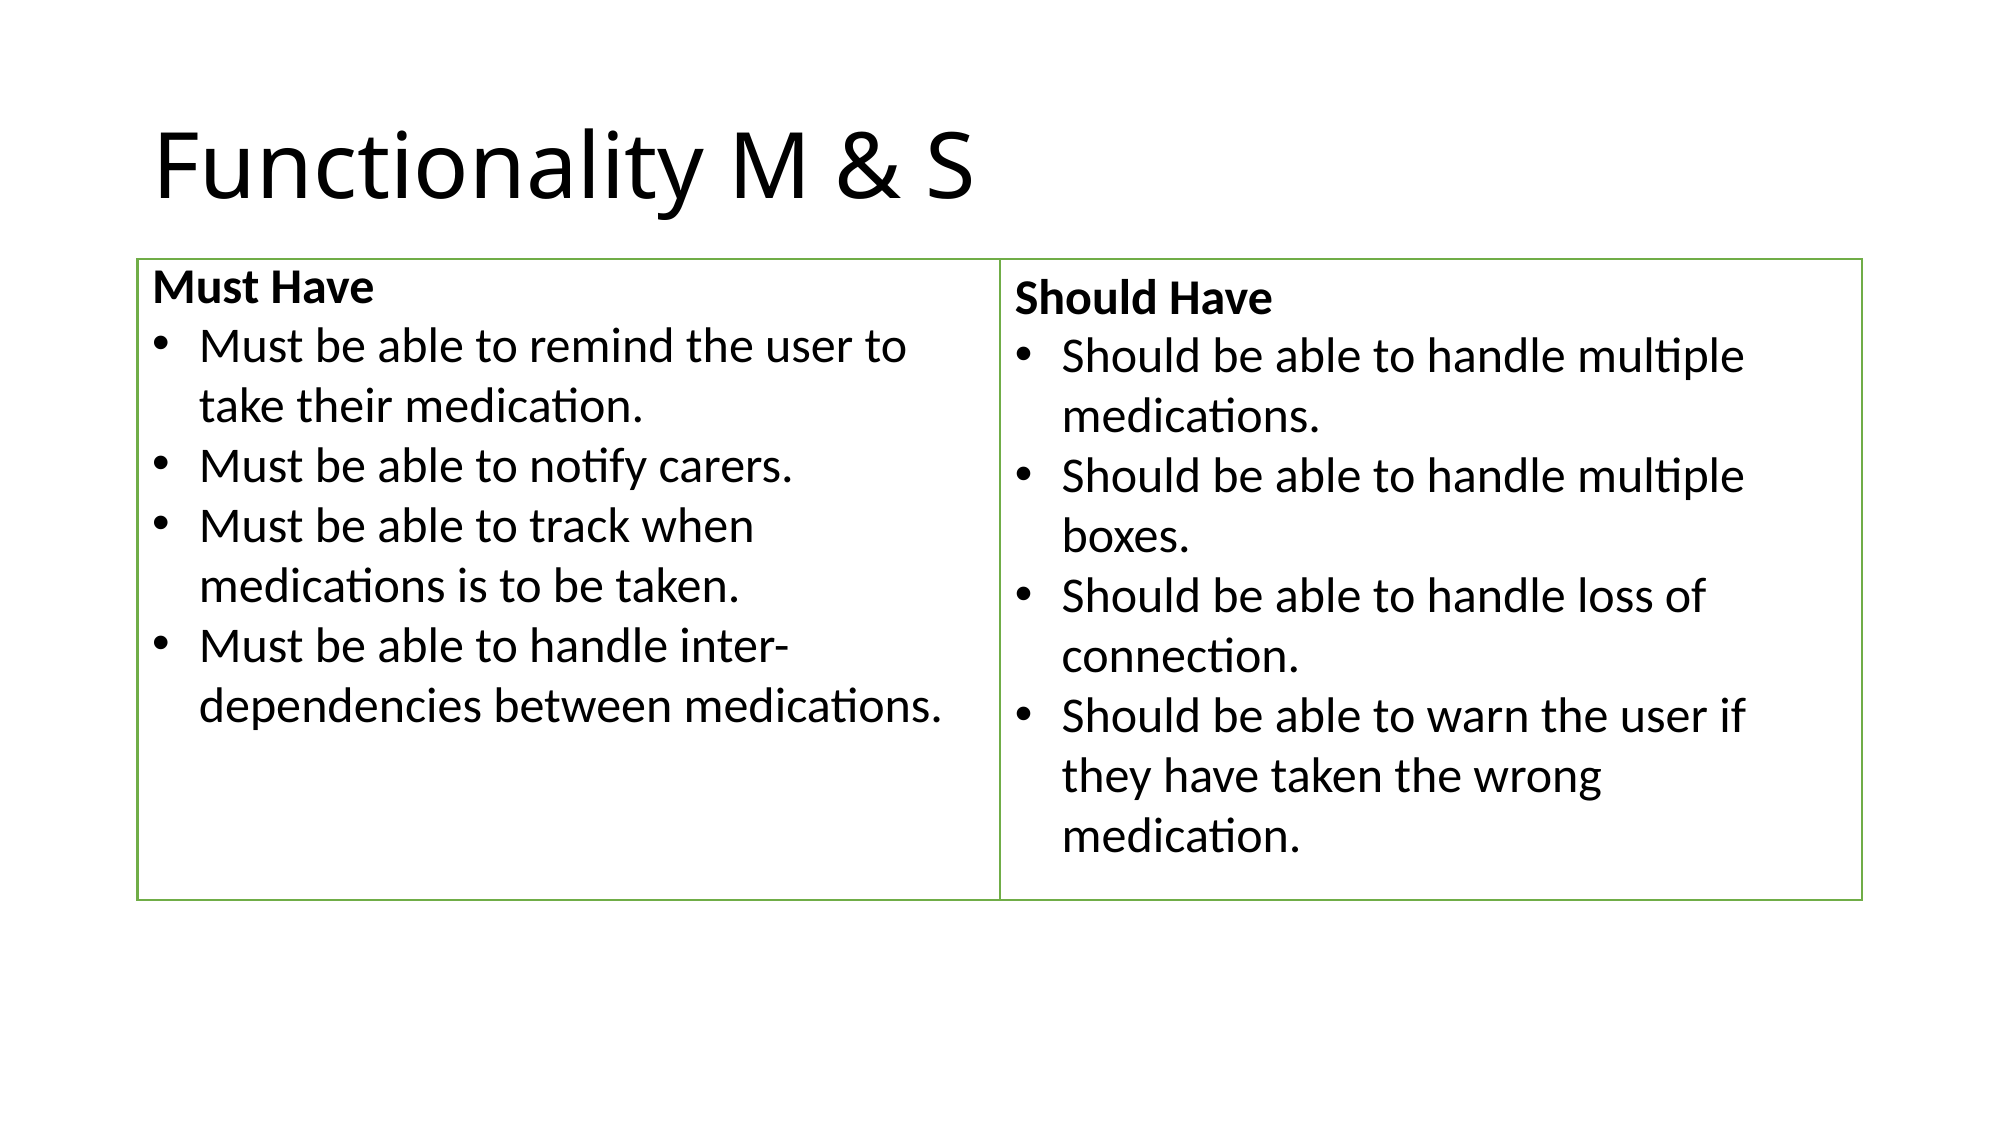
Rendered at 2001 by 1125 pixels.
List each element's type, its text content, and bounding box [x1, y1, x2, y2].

text_box [136, 258, 999, 901]
title Functionality M & S [137, 59, 1863, 257]
text_box Should be able to handle multiple medications. Should be able to handle multiple boxes. Should be able to handle loss of connection. Should be able to warn the user if they have taken the wrong medication. [999, 315, 1863, 871]
text_box Should Have [999, 257, 1863, 315]
text_box Must be able to remind the user to take their medication. Must be able to notify carers. Must be able to track when medications is to be taken. Must be able to handle inter-dependencies between medications. [137, 305, 1000, 740]
text_box Must Have [137, 245, 1000, 305]
text_box [999, 871, 1863, 901]
